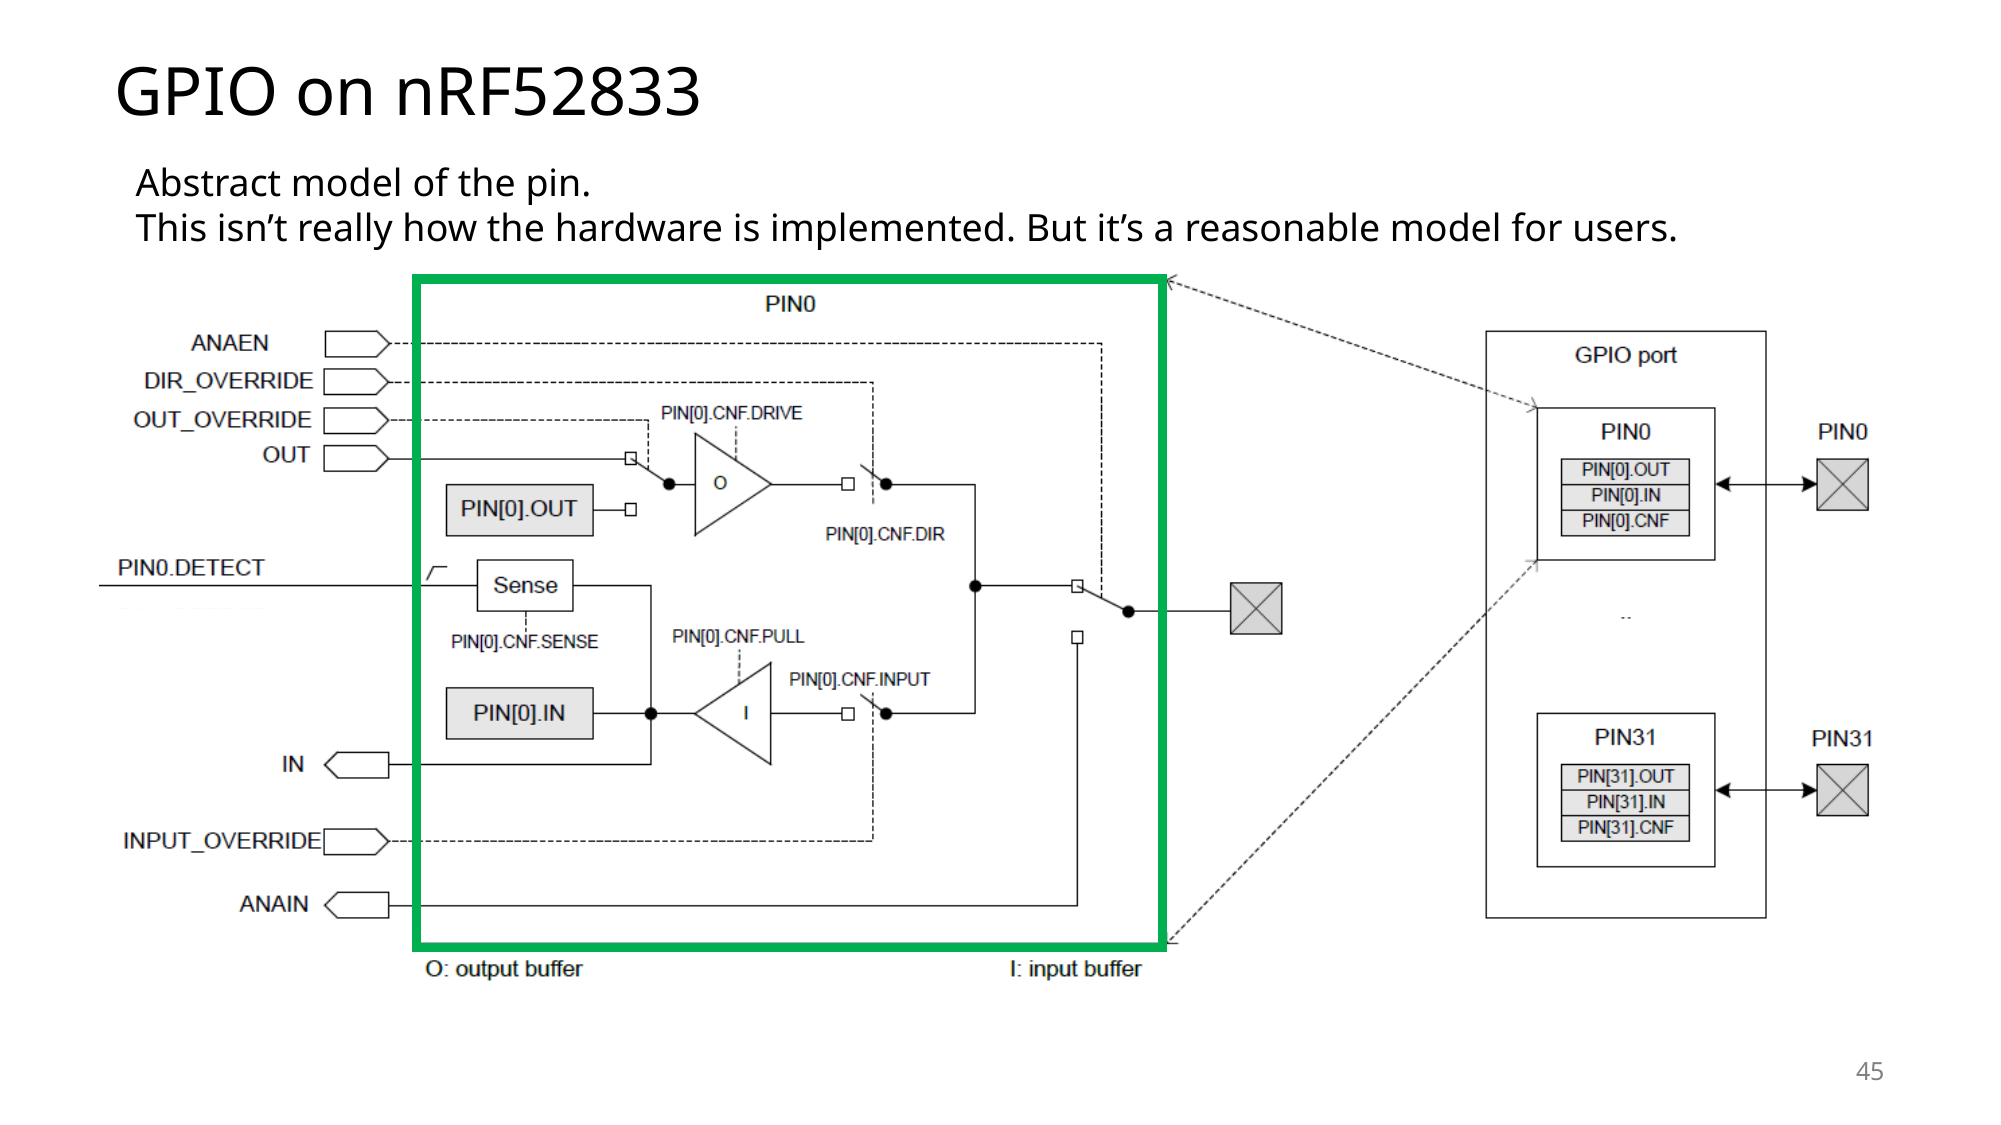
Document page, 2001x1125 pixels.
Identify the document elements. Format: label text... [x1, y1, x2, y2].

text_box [66, 207, 1900, 986]
text_box Abstract model of the pin. This isn’t really how the hardware is implemented. But it’s a reasonable model for users. [120, 152, 1823, 207]
slide_number 45 [1749, 1042, 1900, 1103]
title GPIO on nRF52833 [99, 37, 1900, 150]
